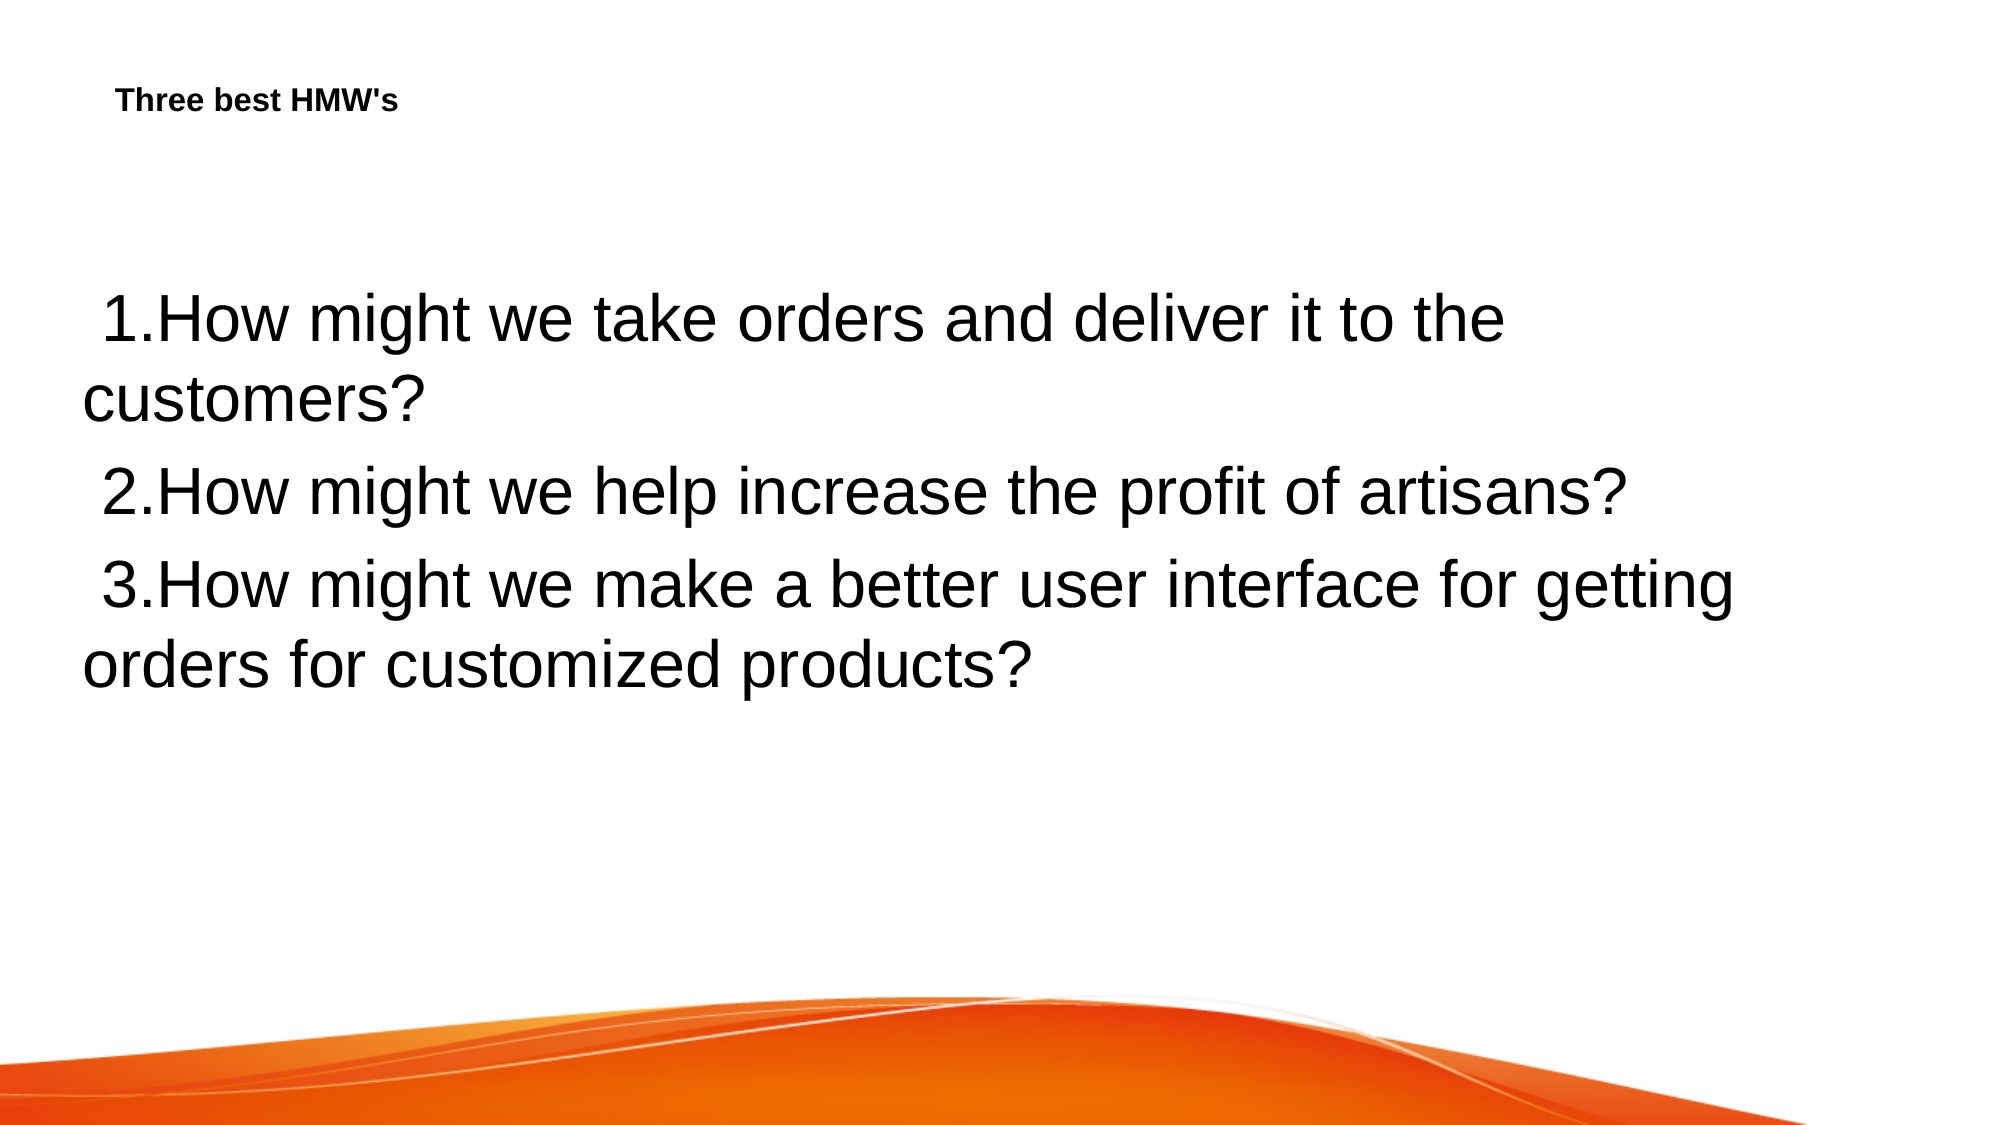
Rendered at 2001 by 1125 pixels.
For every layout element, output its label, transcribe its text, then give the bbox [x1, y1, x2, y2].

title Three best HMW's [99, 30, 1901, 127]
list 1.How might we take orders and deliver it to the customers? 2.How might we help increase the profit of artisans? 3.How might we make a better user interface for getting orders for customized products? [67, 266, 1868, 1080]
picture [0, 0, 2000, 1125]
